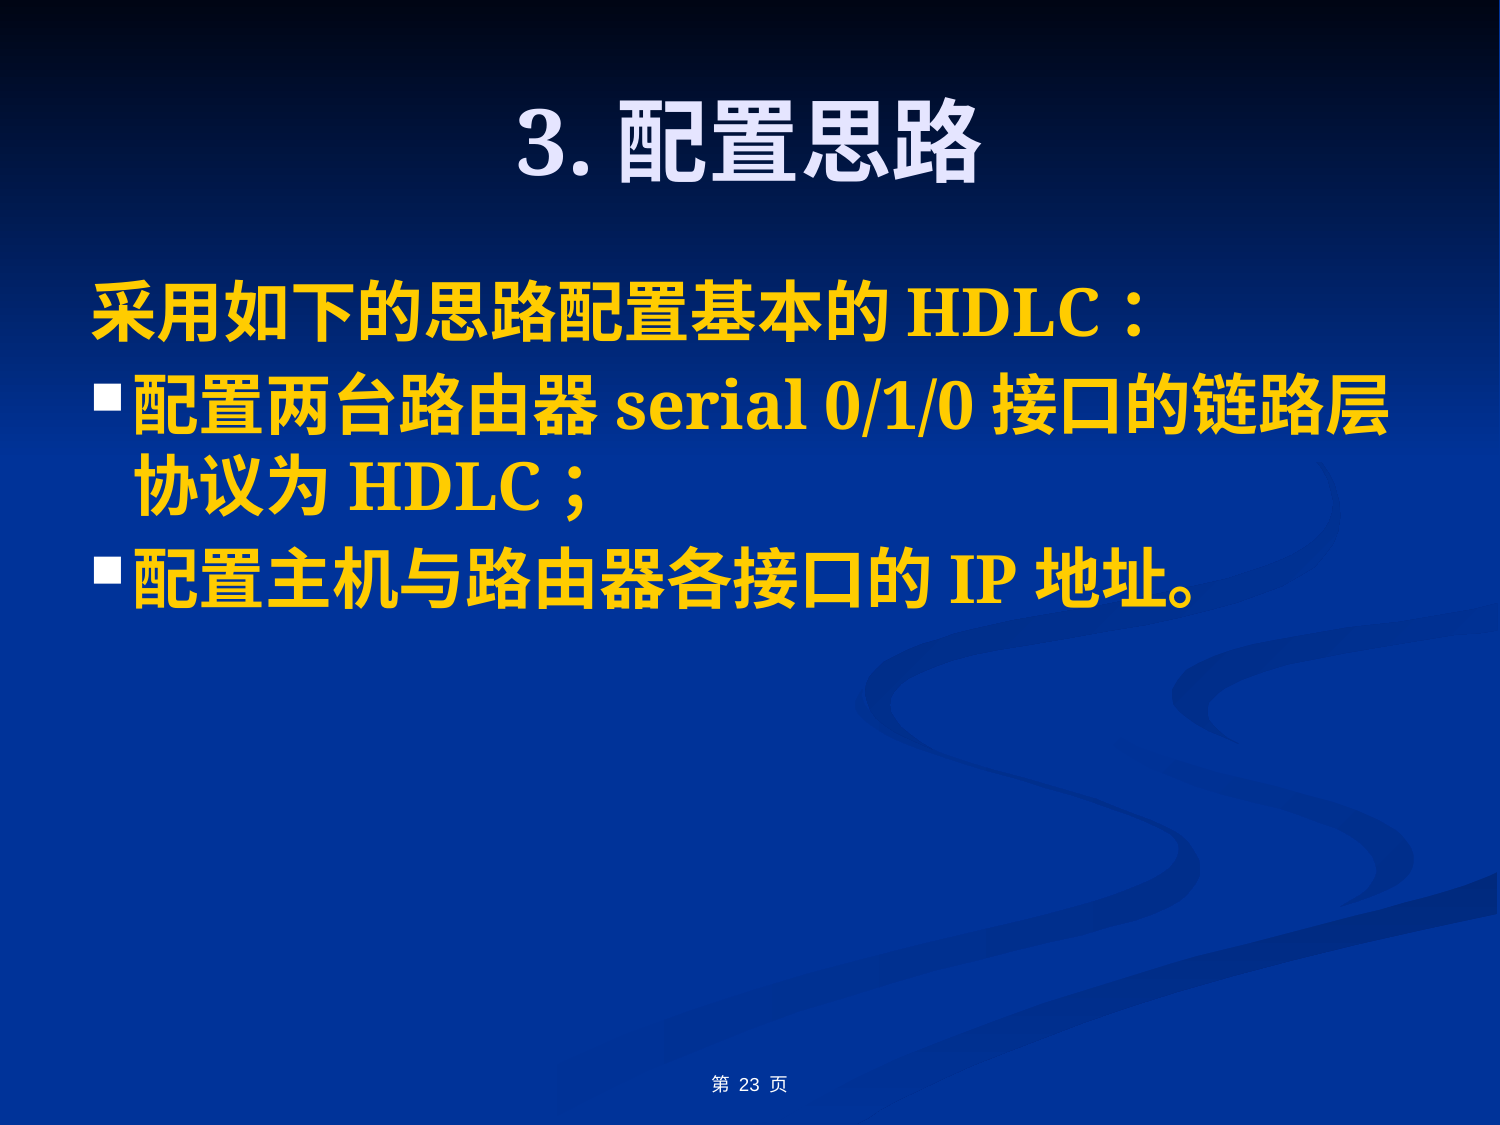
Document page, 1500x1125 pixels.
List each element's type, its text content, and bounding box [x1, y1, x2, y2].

footer 第 23 页 [512, 1025, 988, 1104]
title 3.配置思路 [75, 45, 1425, 233]
list 采用如下的思路配置基本的HDLC： 配置两台路由器serial 0/1/0接口的链路层协议为HDLC； 配置主机与路由器各接口的IP地址。 [75, 262, 1425, 1005]
